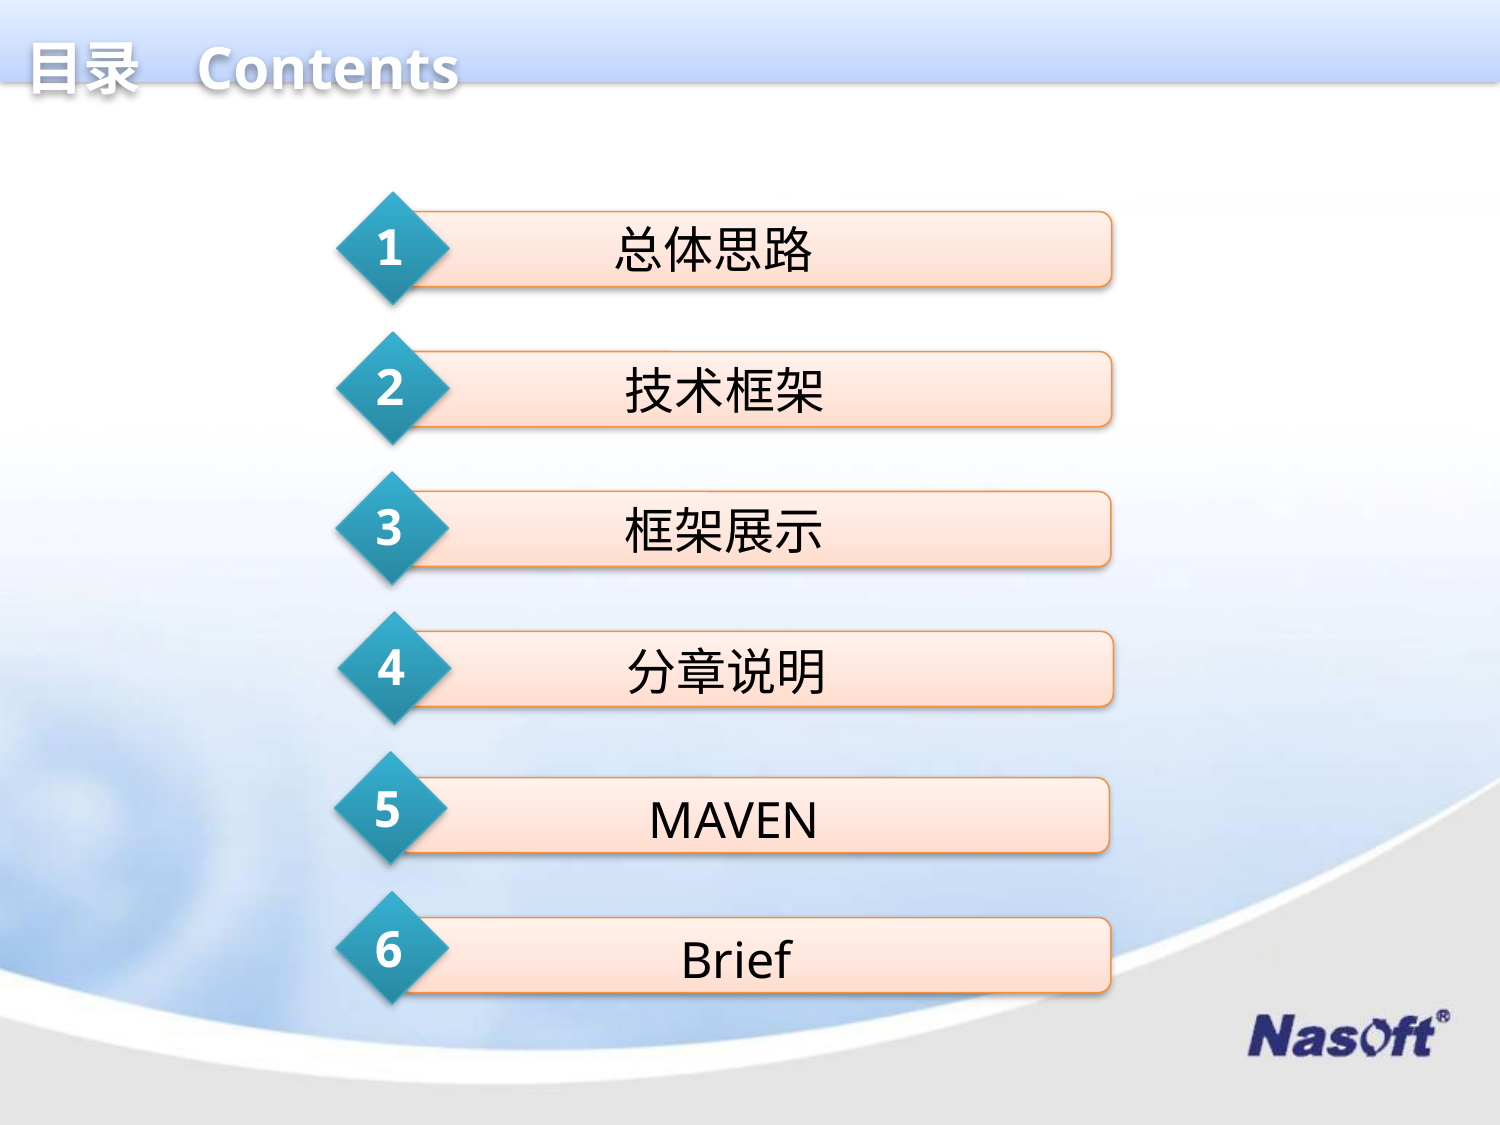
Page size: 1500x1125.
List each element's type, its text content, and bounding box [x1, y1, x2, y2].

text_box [338, 611, 1114, 725]
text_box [335, 891, 1112, 1005]
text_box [336, 331, 1112, 445]
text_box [336, 191, 1112, 305]
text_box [334, 751, 1110, 865]
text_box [335, 471, 1112, 585]
picture [0, 82, 1500, 1125]
text_box 目录 Contents [11, 23, 539, 120]
